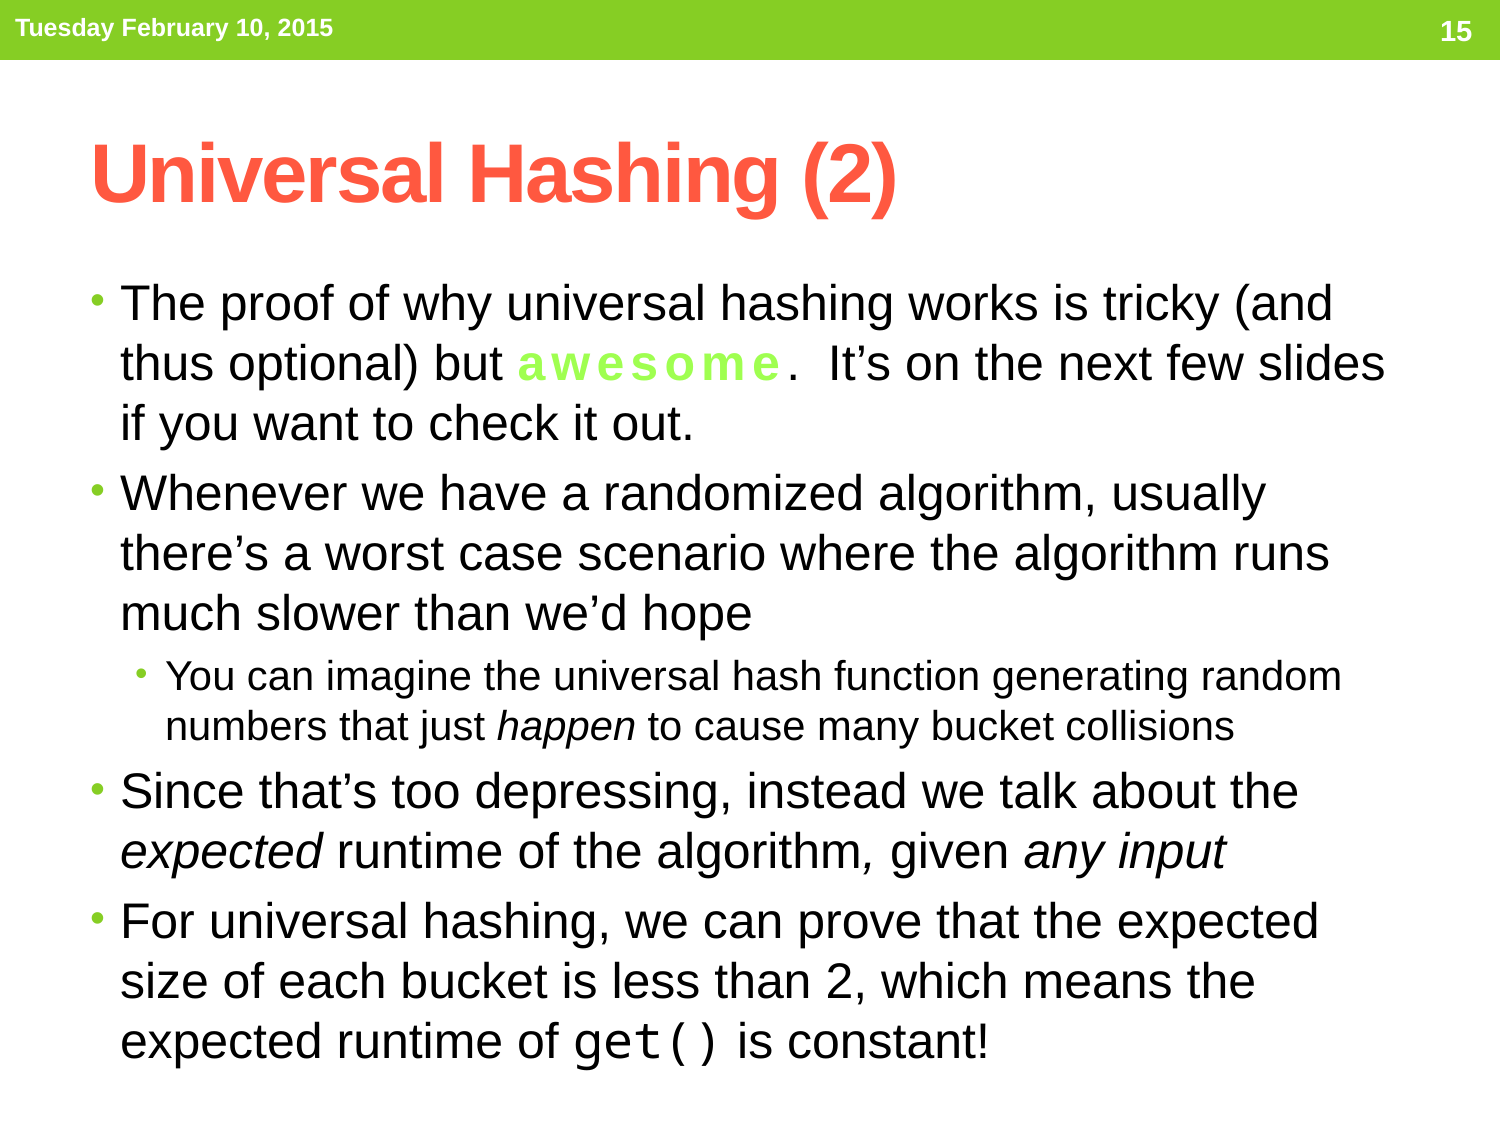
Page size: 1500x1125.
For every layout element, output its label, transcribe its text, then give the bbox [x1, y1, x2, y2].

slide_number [0, 0, 475, 54]
title Universal Hashing (2) [75, 87, 1425, 250]
list The proof of why universal hashing works is tricky (and thus optional) but awesome. It’s on the next few slides if you want to check it out. Whenever we have a randomized algorithm, usually there’s a worst case scenario where the algorithm runs much slower than we’d hope You can imagine the universal hash function generating random numbers that just happen to cause many bucket collisions Since that’s too depressing, instead we talk about the expected runtime of the algorithm, given any input For universal hashing, we can prove that the expected size of each bucket is less than 2, which means the expected runtime of get() is constant! [75, 262, 1425, 1100]
slide_number 15 [1312, 3, 1488, 57]
